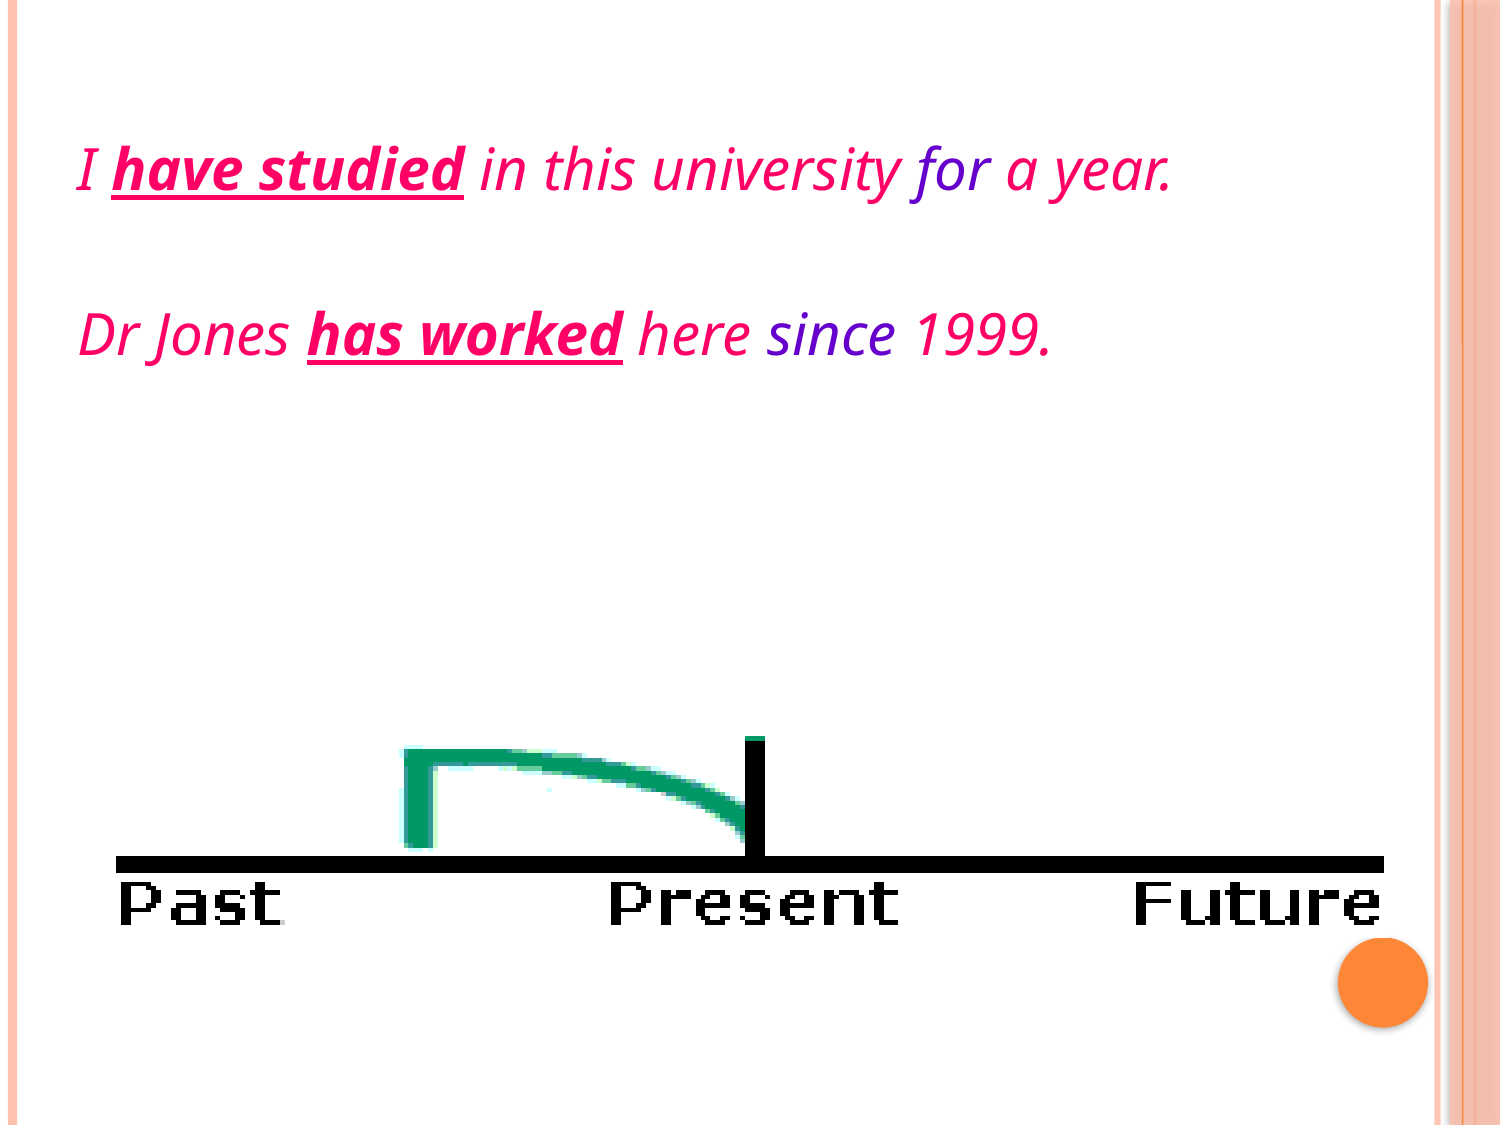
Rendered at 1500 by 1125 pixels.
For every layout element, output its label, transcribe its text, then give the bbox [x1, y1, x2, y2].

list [111, 724, 1390, 938]
list I have studied in this university for a year. Dr Jones has worked here since 1999. [62, 125, 1376, 434]
